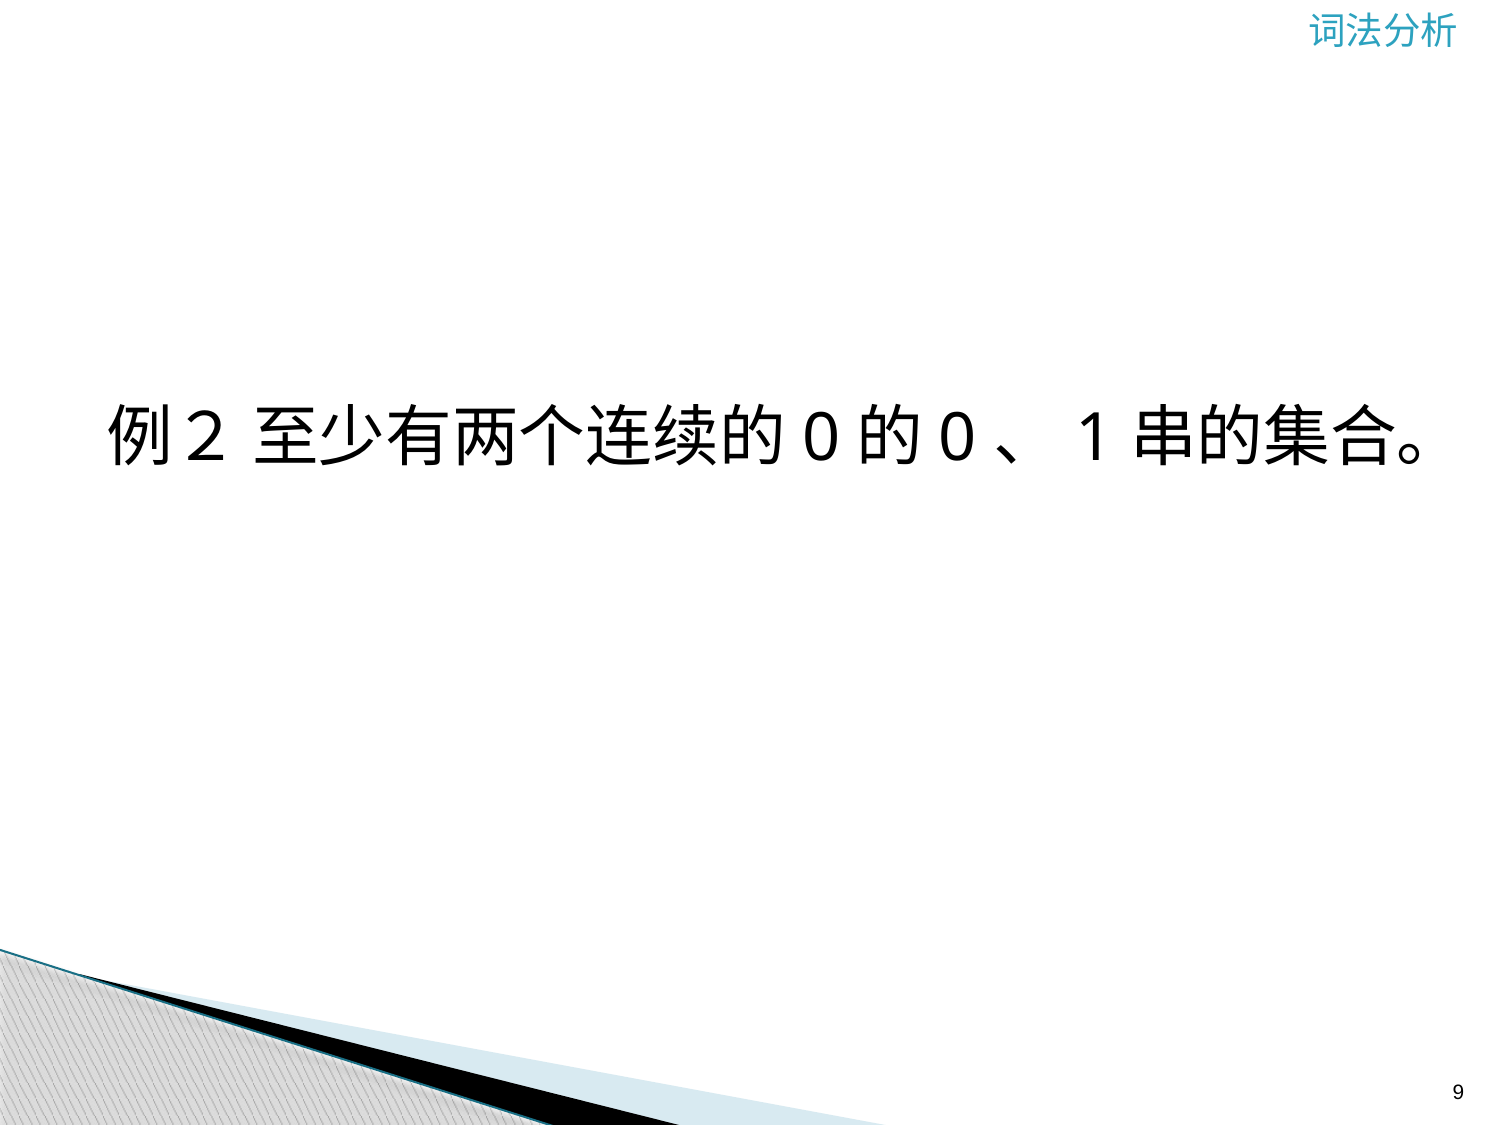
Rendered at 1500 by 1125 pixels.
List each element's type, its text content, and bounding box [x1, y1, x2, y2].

slide_number 9 [1418, 1051, 1479, 1112]
list 例２ 至少有两个连续的0的0、1串的集合。 [90, 309, 1487, 593]
